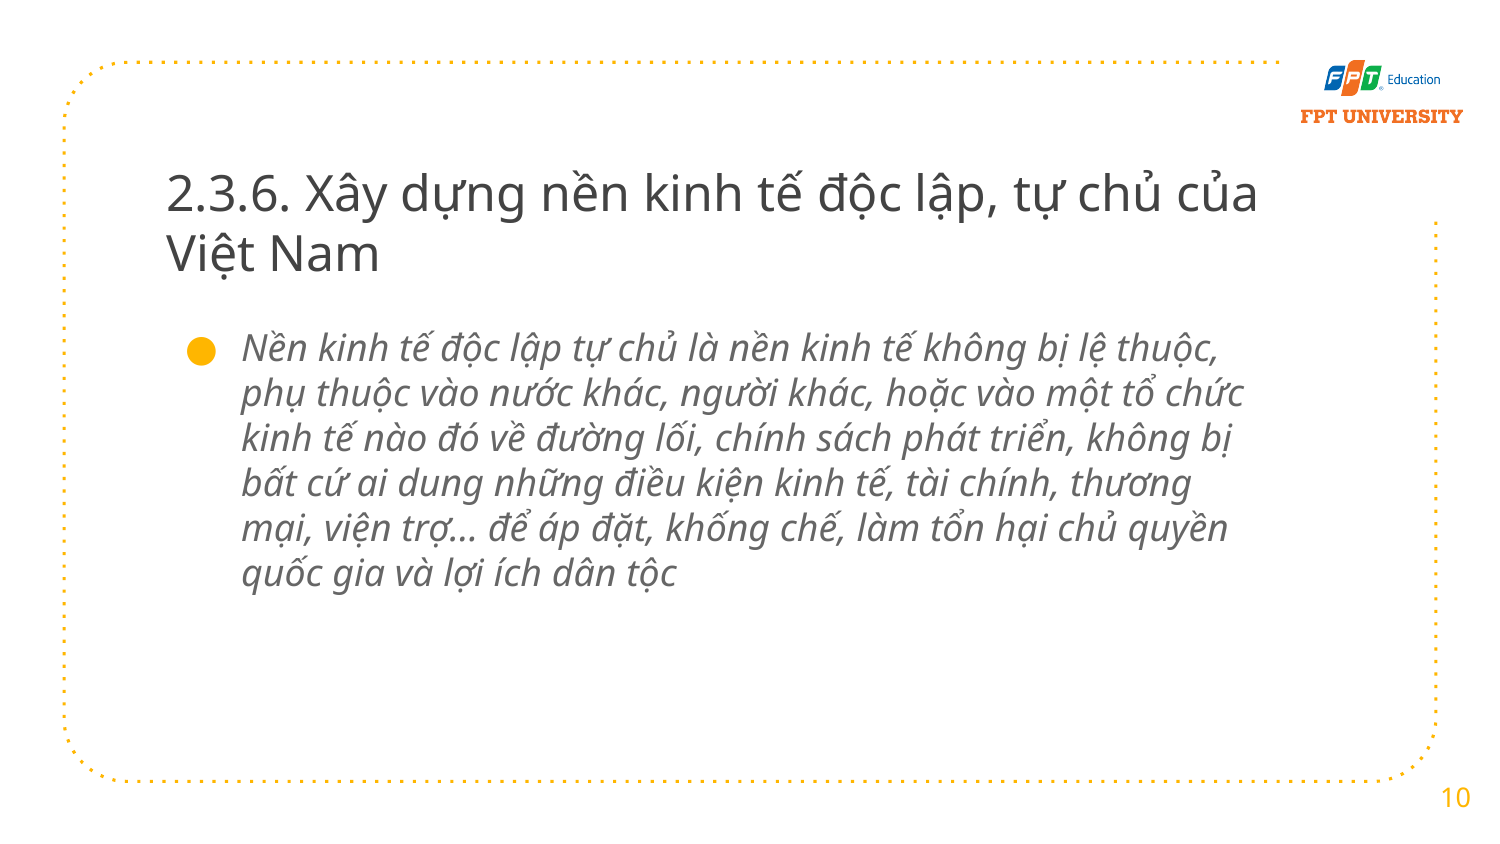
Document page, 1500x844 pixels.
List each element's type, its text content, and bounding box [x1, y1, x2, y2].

slide_number 10 [1411, 753, 1500, 844]
title 2.3.6. Xây dựng nền kinh tế độc lập, tự chủ của Việt Nam [151, 146, 1278, 287]
picture [1294, 47, 1470, 136]
list Nền kinh tế độc lập tự chủ là nền kinh tế không bị lệ thuộc, phụ thuộc vào nước khác, người khác, hoặc vào một tổ chức kinh tế nào đó về đường lối, chính sách phát triển, không bị bất cứ ai dung những điều kiện kinh tế, tài chính, thương mại, viện trợ… để áp đặt, khống chế, làm tổn hại chủ quyền quốc gia và lợi ích dân tộc [151, 309, 1278, 698]
